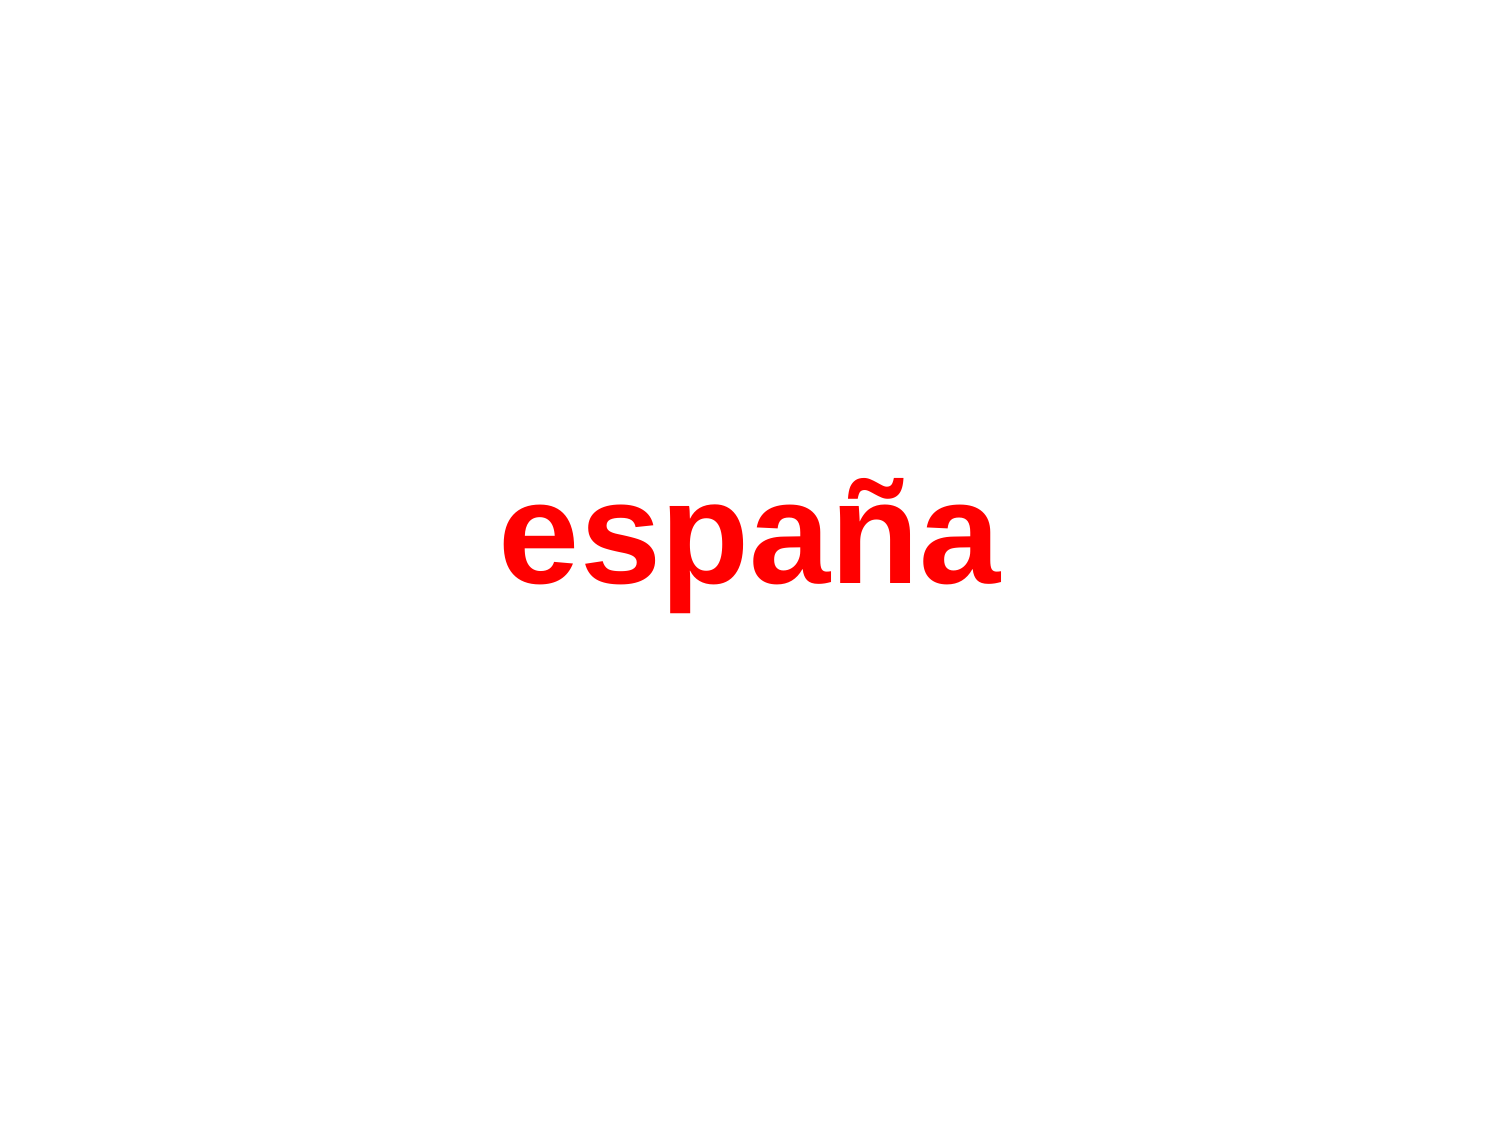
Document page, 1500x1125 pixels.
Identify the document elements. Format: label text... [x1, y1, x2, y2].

title españa [112, 349, 1388, 591]
